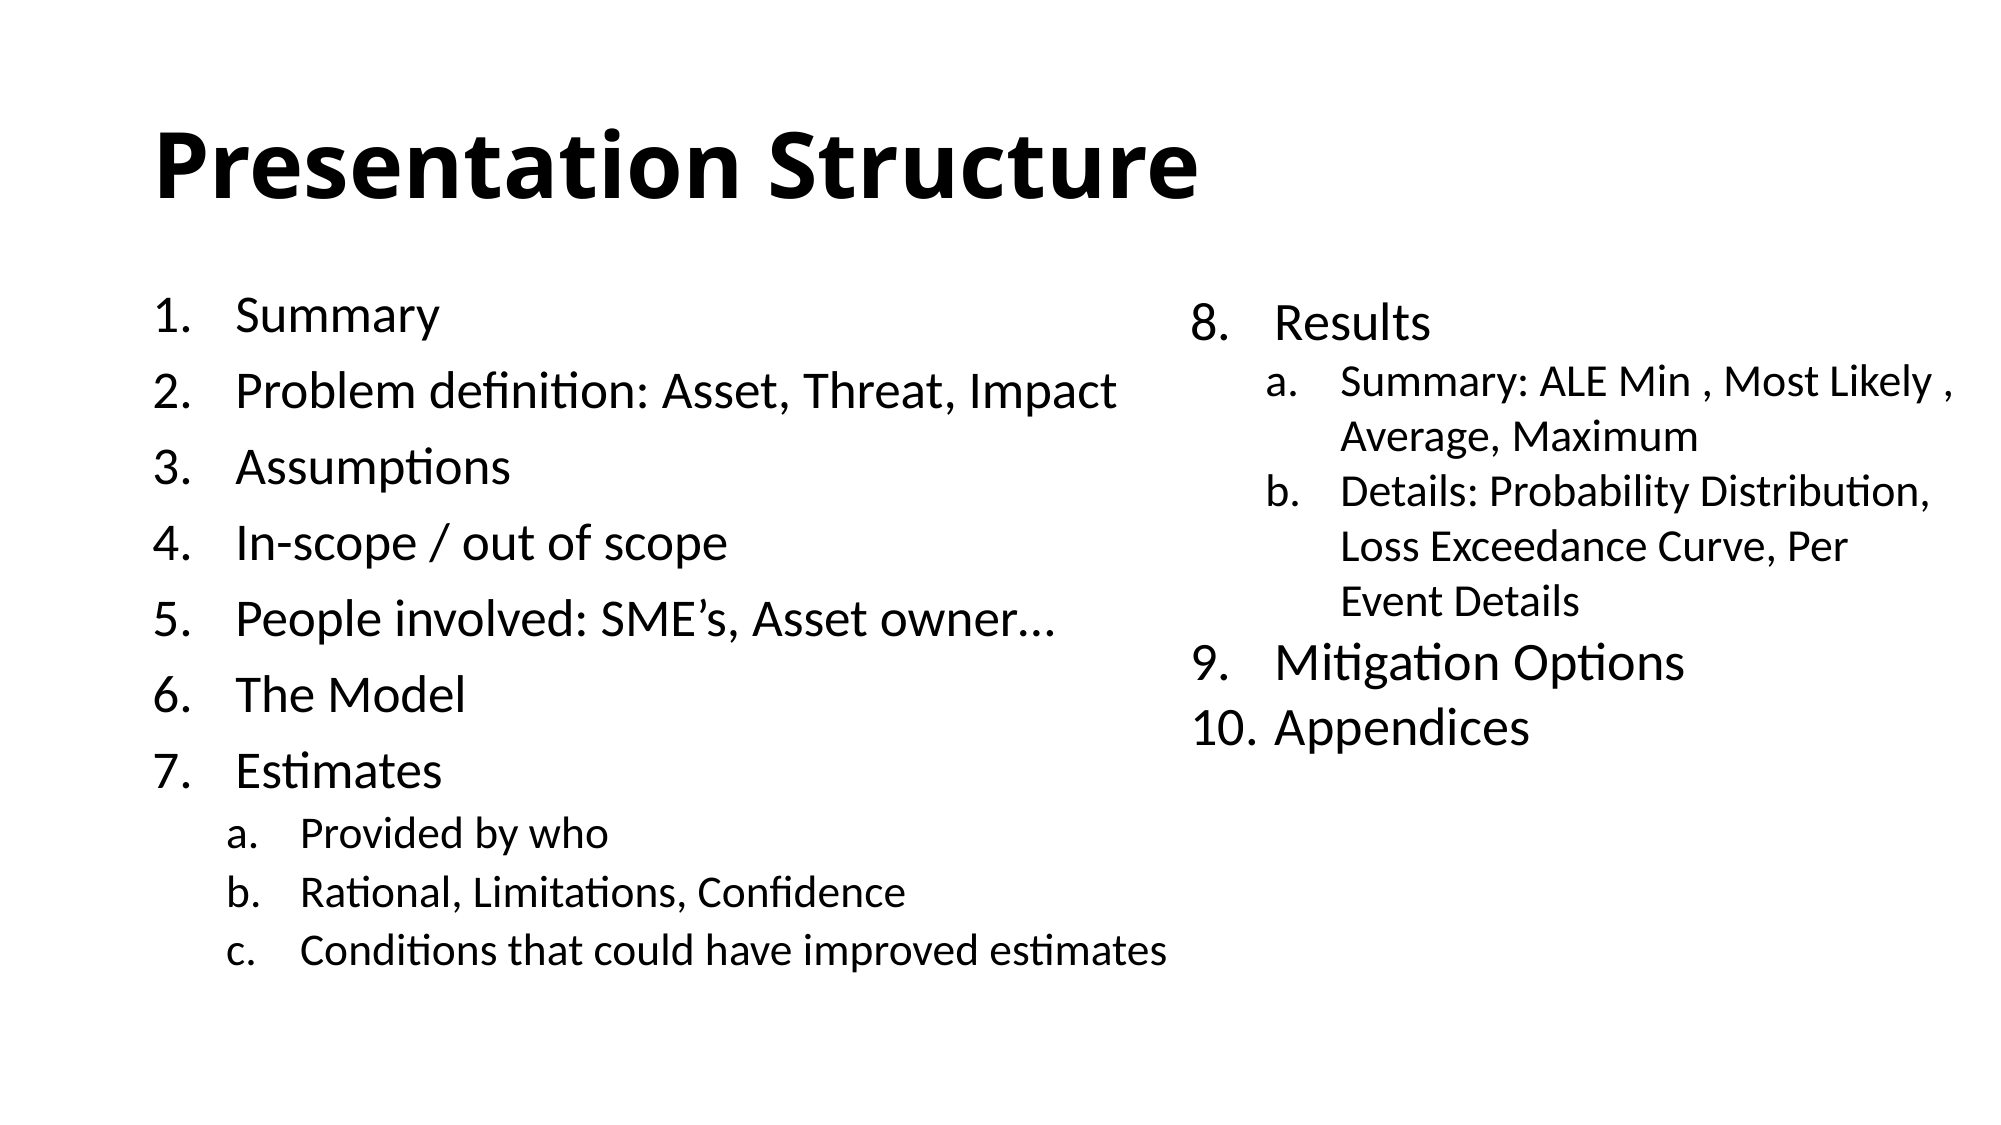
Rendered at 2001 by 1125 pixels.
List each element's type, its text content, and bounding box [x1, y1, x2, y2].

list Summary Problem definition: Asset, Threat, Impact Assumptions In-scope / out of scope People involved: SME’s, Asset owner… The Model Estimates Provided by who Rational, Limitations, Confidence Conditions that could have improved estimates [137, 278, 1221, 993]
title Presentation Structure [137, 59, 1863, 278]
text_box Results Summary: ALE Min , Most Likely , Average, Maximum Details: Probability Distribution, Loss Exceedance Curve, Per Event Details Mitigation Options Appendices [1175, 278, 1977, 764]
